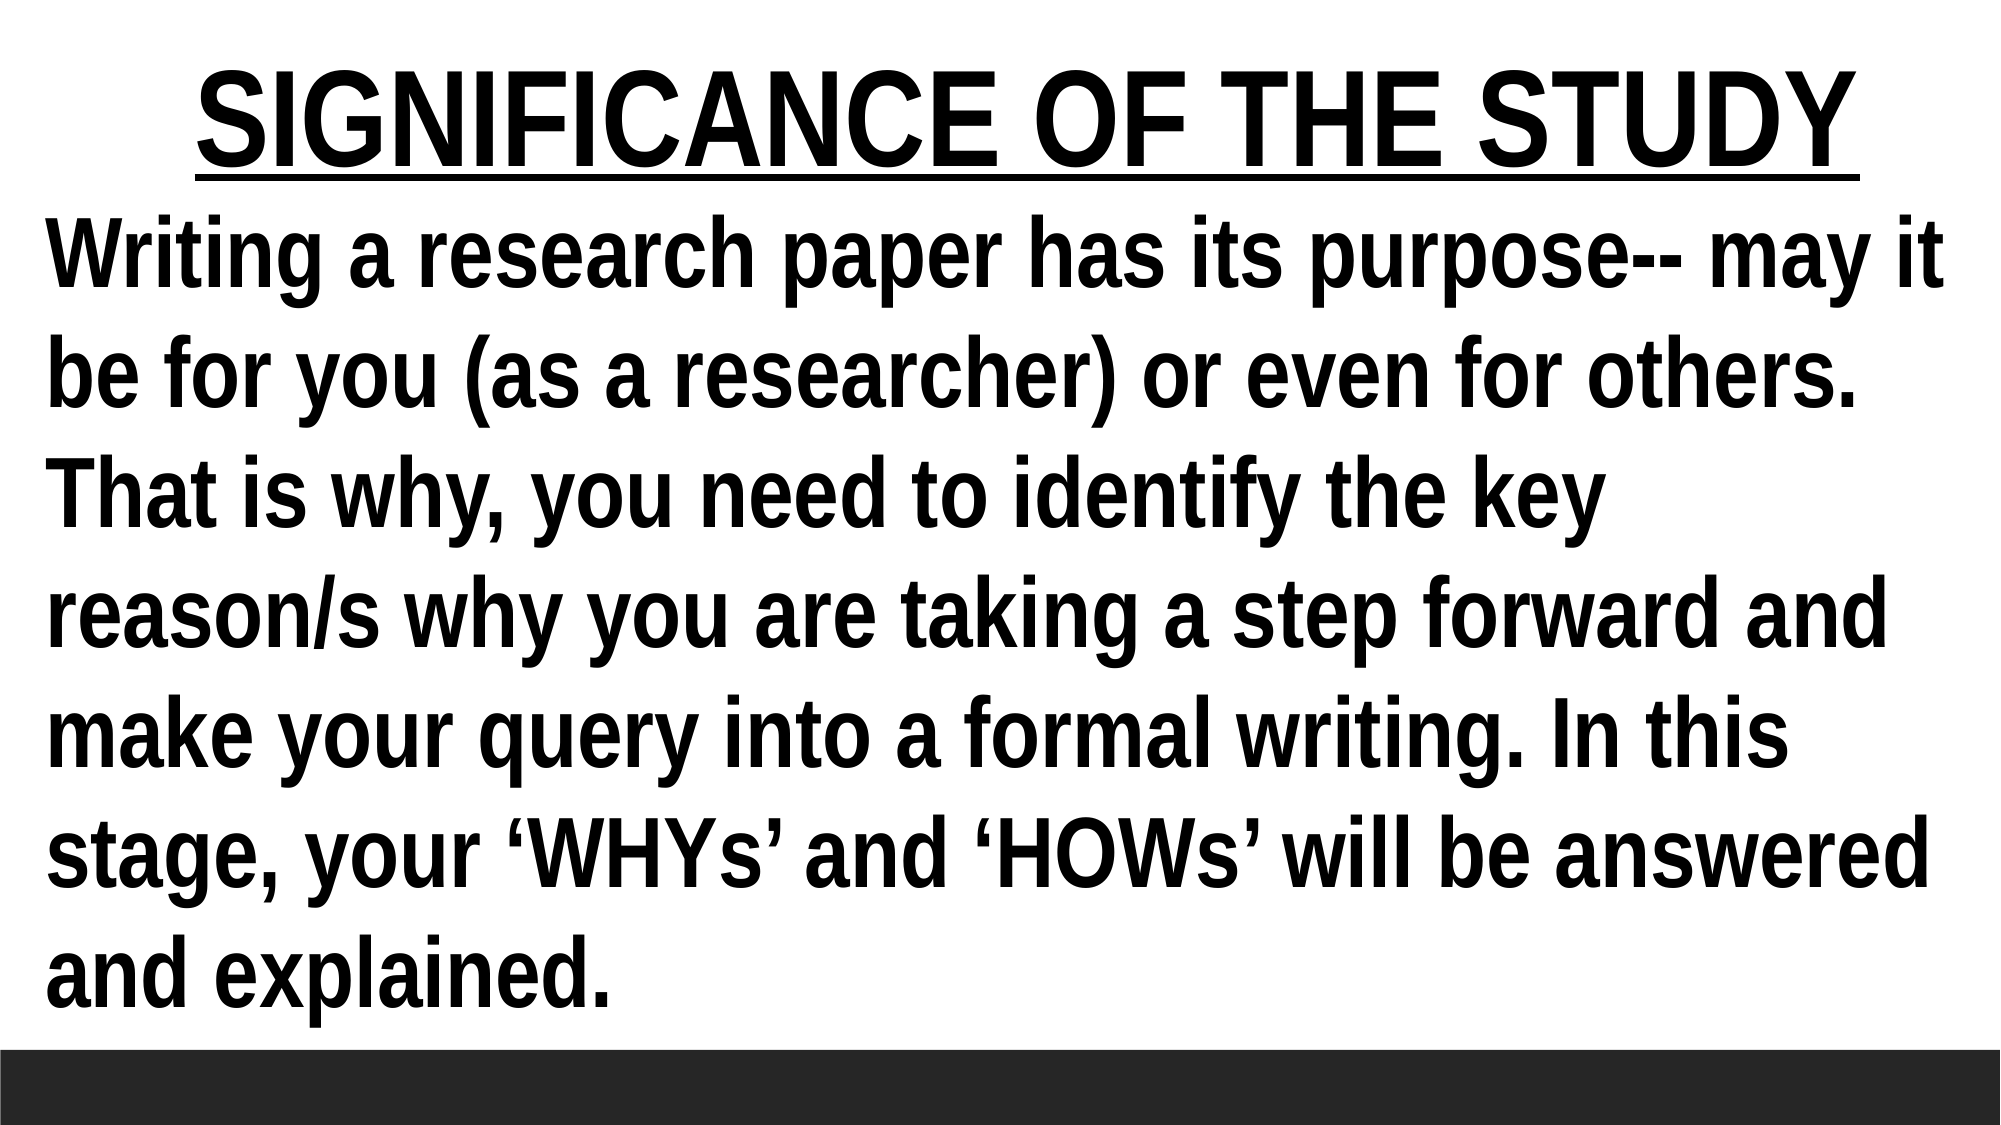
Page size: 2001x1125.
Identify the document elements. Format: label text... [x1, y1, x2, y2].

text_box Writing a research paper has its purpose-- may it be for you (as a researcher) or even for others. That is why, you need to identify the key reason/s why you are taking a step forward and make your query into a formal writing. In this stage, your ‘WHYs’ and ‘HOWs’ will be answered and explained. [0, 180, 1978, 1035]
text_box SIGNIFICANCE OF THE STUDY [104, 21, 2000, 201]
